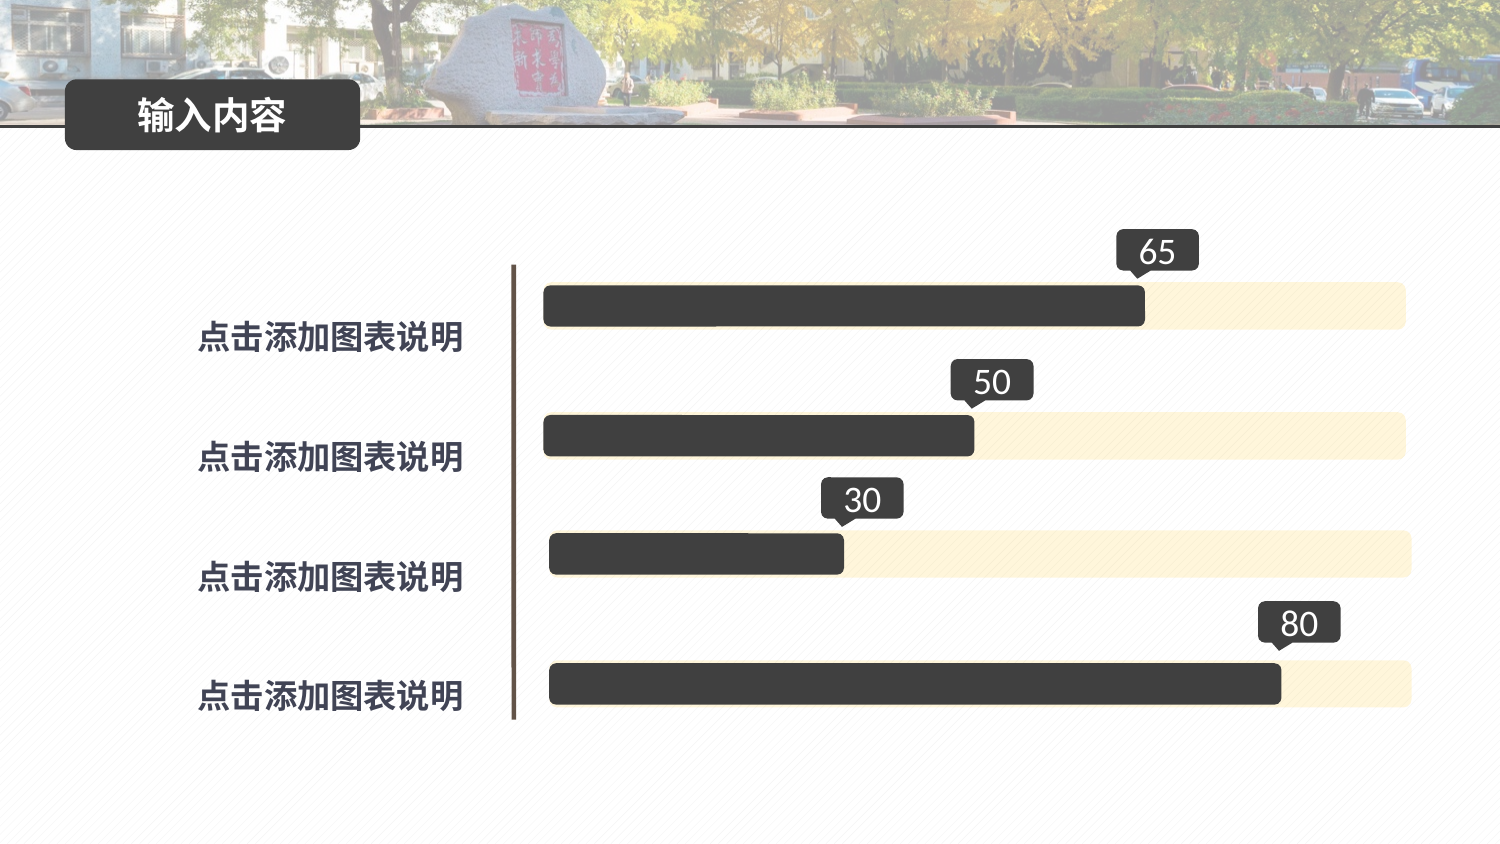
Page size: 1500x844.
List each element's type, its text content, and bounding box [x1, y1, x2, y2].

text_box 80 [1257, 601, 1341, 651]
text_box 30 [820, 477, 904, 527]
text_box 输入内容 [62, 137, 363, 153]
text_box [549, 660, 1412, 708]
text_box [549, 530, 1412, 578]
text_box [543, 414, 975, 457]
text_box 50 [950, 358, 1034, 409]
text_box [549, 663, 1282, 705]
text_box [543, 412, 1406, 460]
text_box [543, 282, 1406, 330]
text_box [549, 533, 845, 575]
text_box 点击添加图表说明 点击添加图表说明 点击添加图表说明 点击添加图表说明 [147, 229, 514, 723]
text_box [543, 285, 1146, 327]
text_box 65 [1116, 229, 1199, 279]
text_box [0, 0, 1500, 126]
